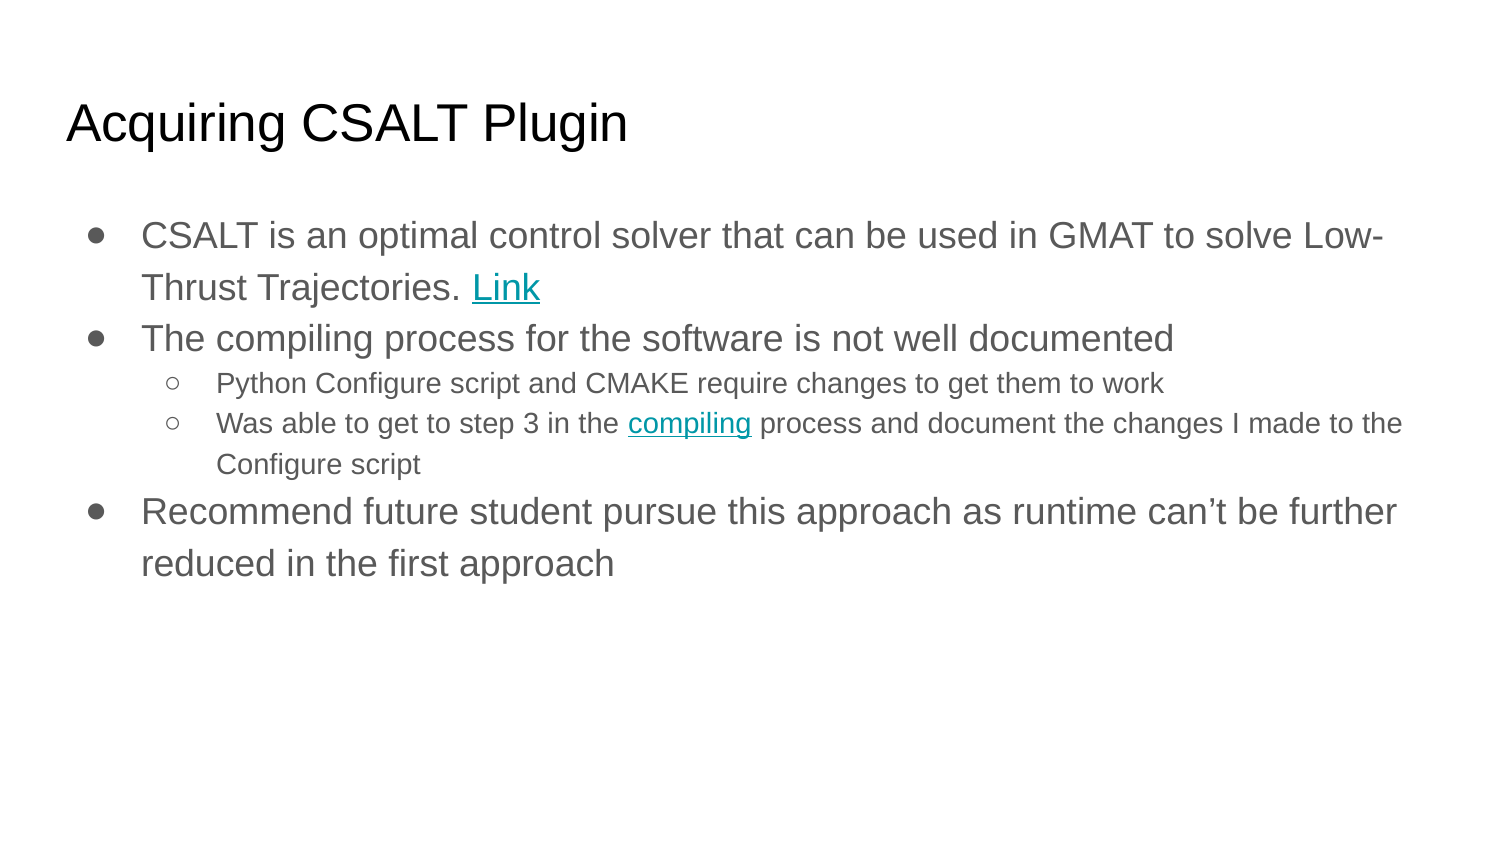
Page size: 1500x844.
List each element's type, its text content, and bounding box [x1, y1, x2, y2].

list CSALT is an optimal control solver that can be used in GMAT to solve Low-Thrust Trajectories. Link The compiling process for the software is not well documented Python Configure script and CMAKE require changes to get them to work Was able to get to step 3 in the compiling process and document the changes I made to the Configure script Recommend future student pursue this approach as runtime can’t be further reduced in the first approach [51, 189, 1449, 750]
title Acquiring CSALT Plugin [51, 72, 1449, 167]
